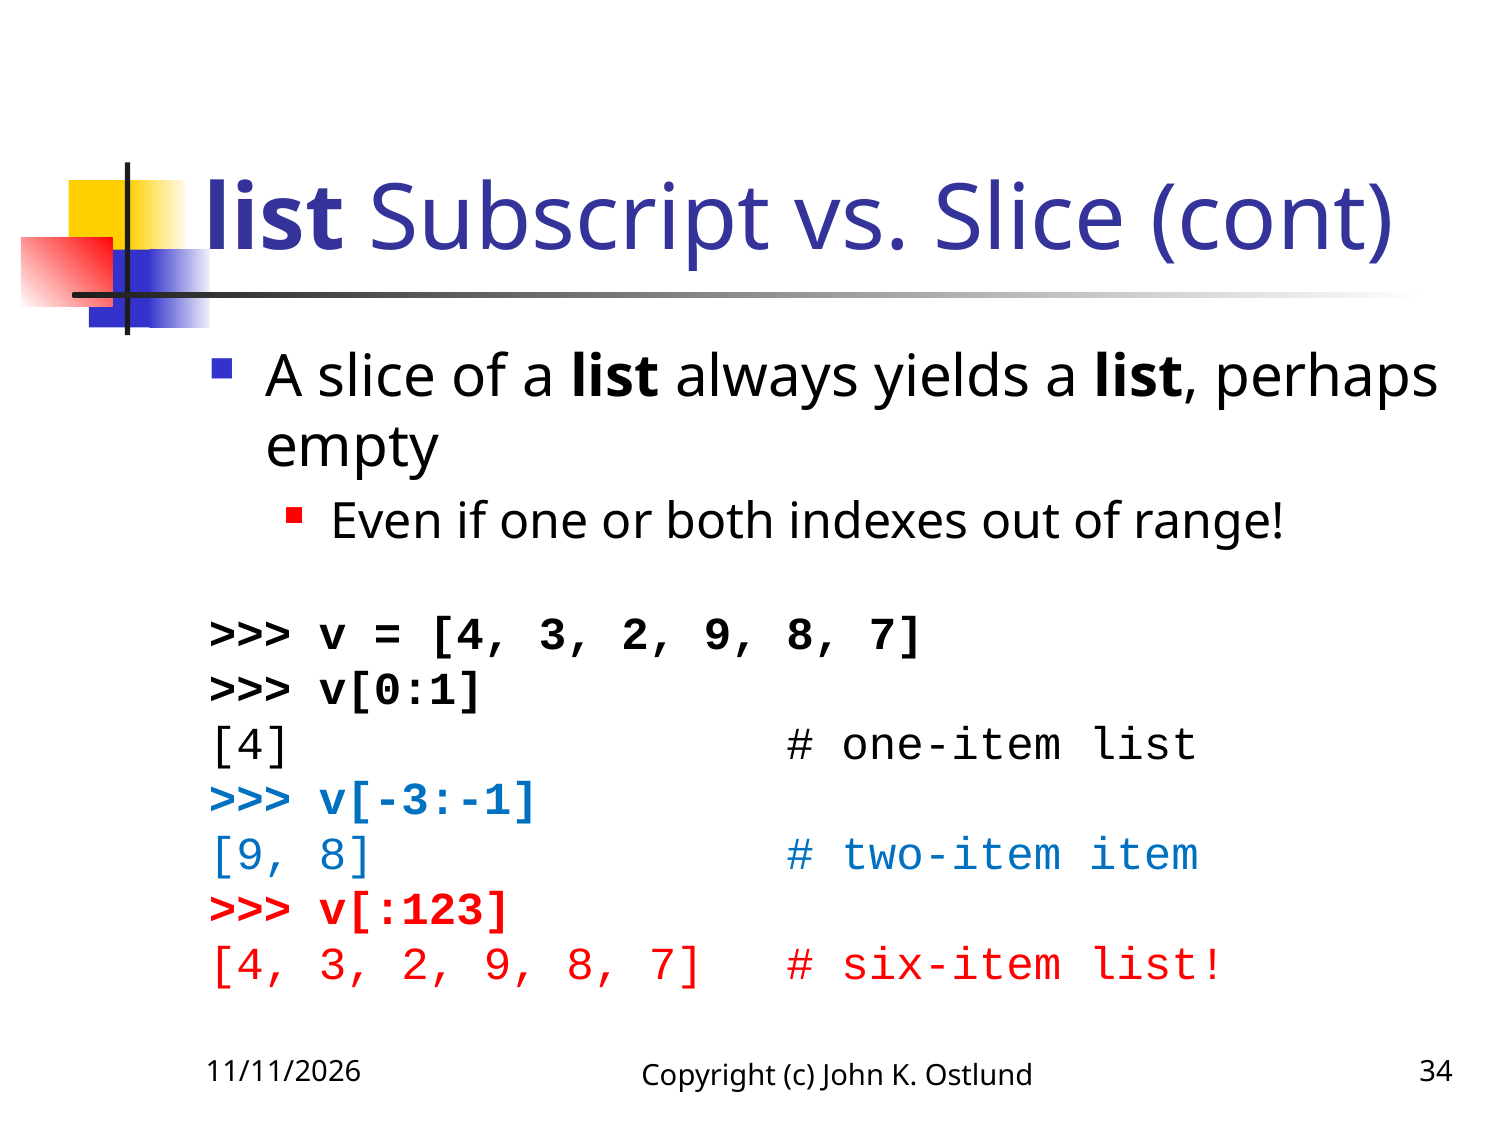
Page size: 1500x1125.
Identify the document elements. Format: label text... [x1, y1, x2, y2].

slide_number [190, 1023, 504, 1100]
list A slice of a list always yields a list, perhaps empty Even if one or both indexes out of range! >>> v = [4, 3, 2, 9, 8, 7] >>> v[0:1] [4] # one-item list >>> v[-3:-1] [9, 8] # two-item item >>> v[:123] [4, 3, 2, 9, 8, 7] # six-item list! [193, 331, 1469, 1006]
title list Subscript vs. Slice (cont) [188, 35, 1468, 275]
slide_number 34 [1154, 1023, 1468, 1100]
footer Copyright (c) John K. Ostlund [599, 1023, 1076, 1100]
